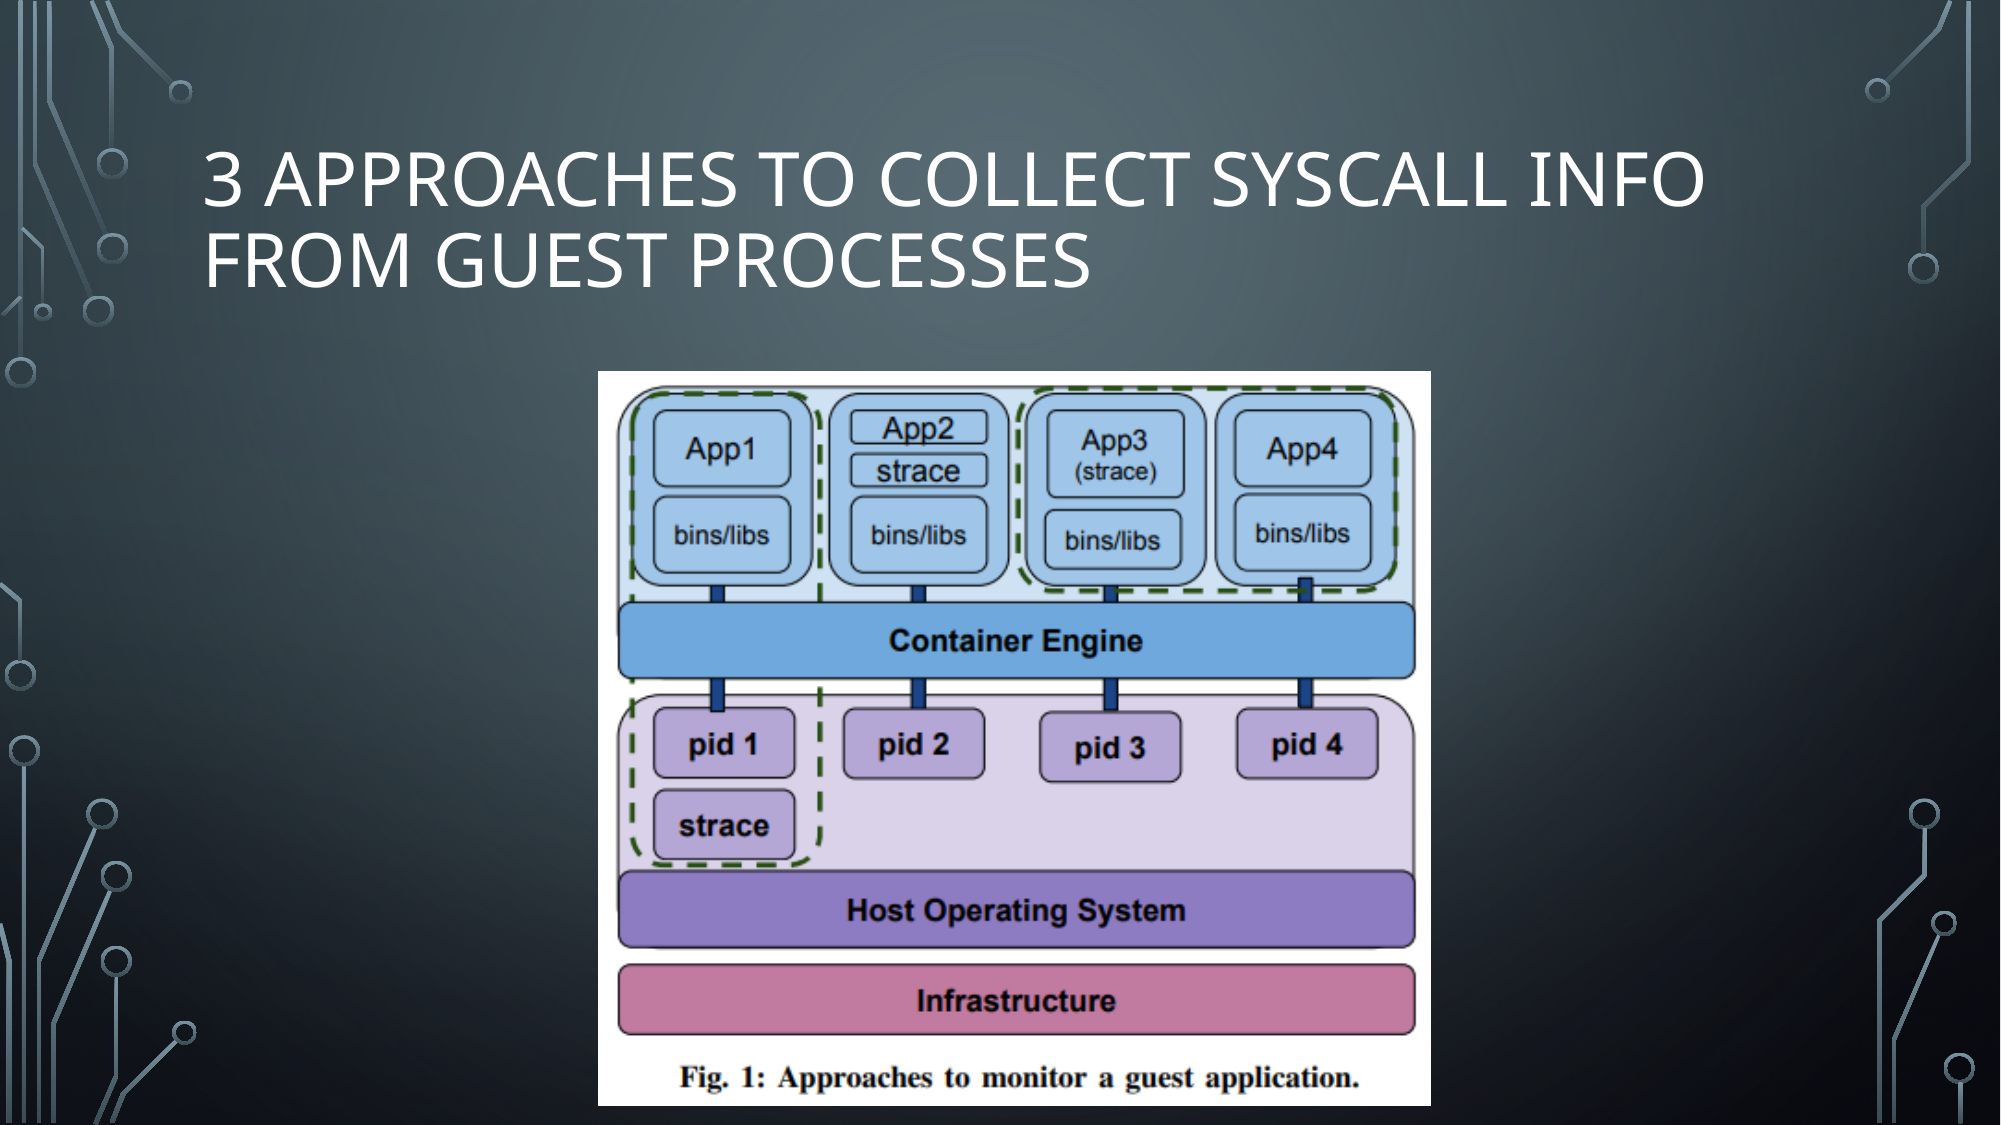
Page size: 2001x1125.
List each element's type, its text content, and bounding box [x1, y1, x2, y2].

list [598, 371, 1431, 1107]
title 3 approaches to collect syscall info from guest processes [187, 101, 1813, 344]
